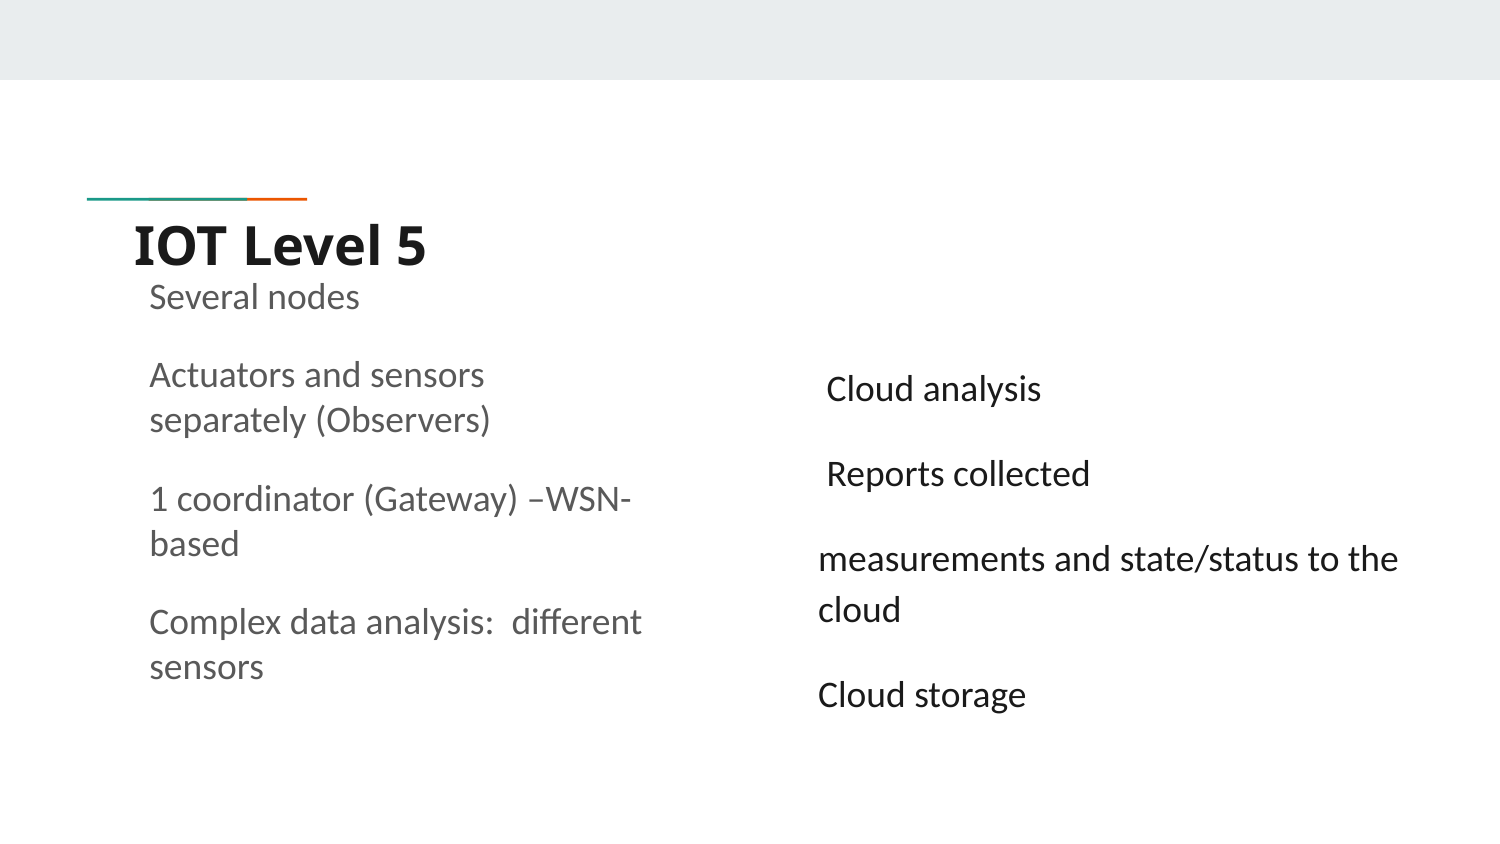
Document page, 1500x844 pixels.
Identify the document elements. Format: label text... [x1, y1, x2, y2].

text_box Cloud analysis Reports collected measurements and state/status to the cloud Cloud storage [803, 341, 1429, 729]
title IOT Level 5 [119, 196, 1381, 285]
list Several nodes Actuators and sensors separately (Observers) 1 coordinator (Gateway) –WSN-based Complex data analysis: different sensors [134, 257, 663, 659]
